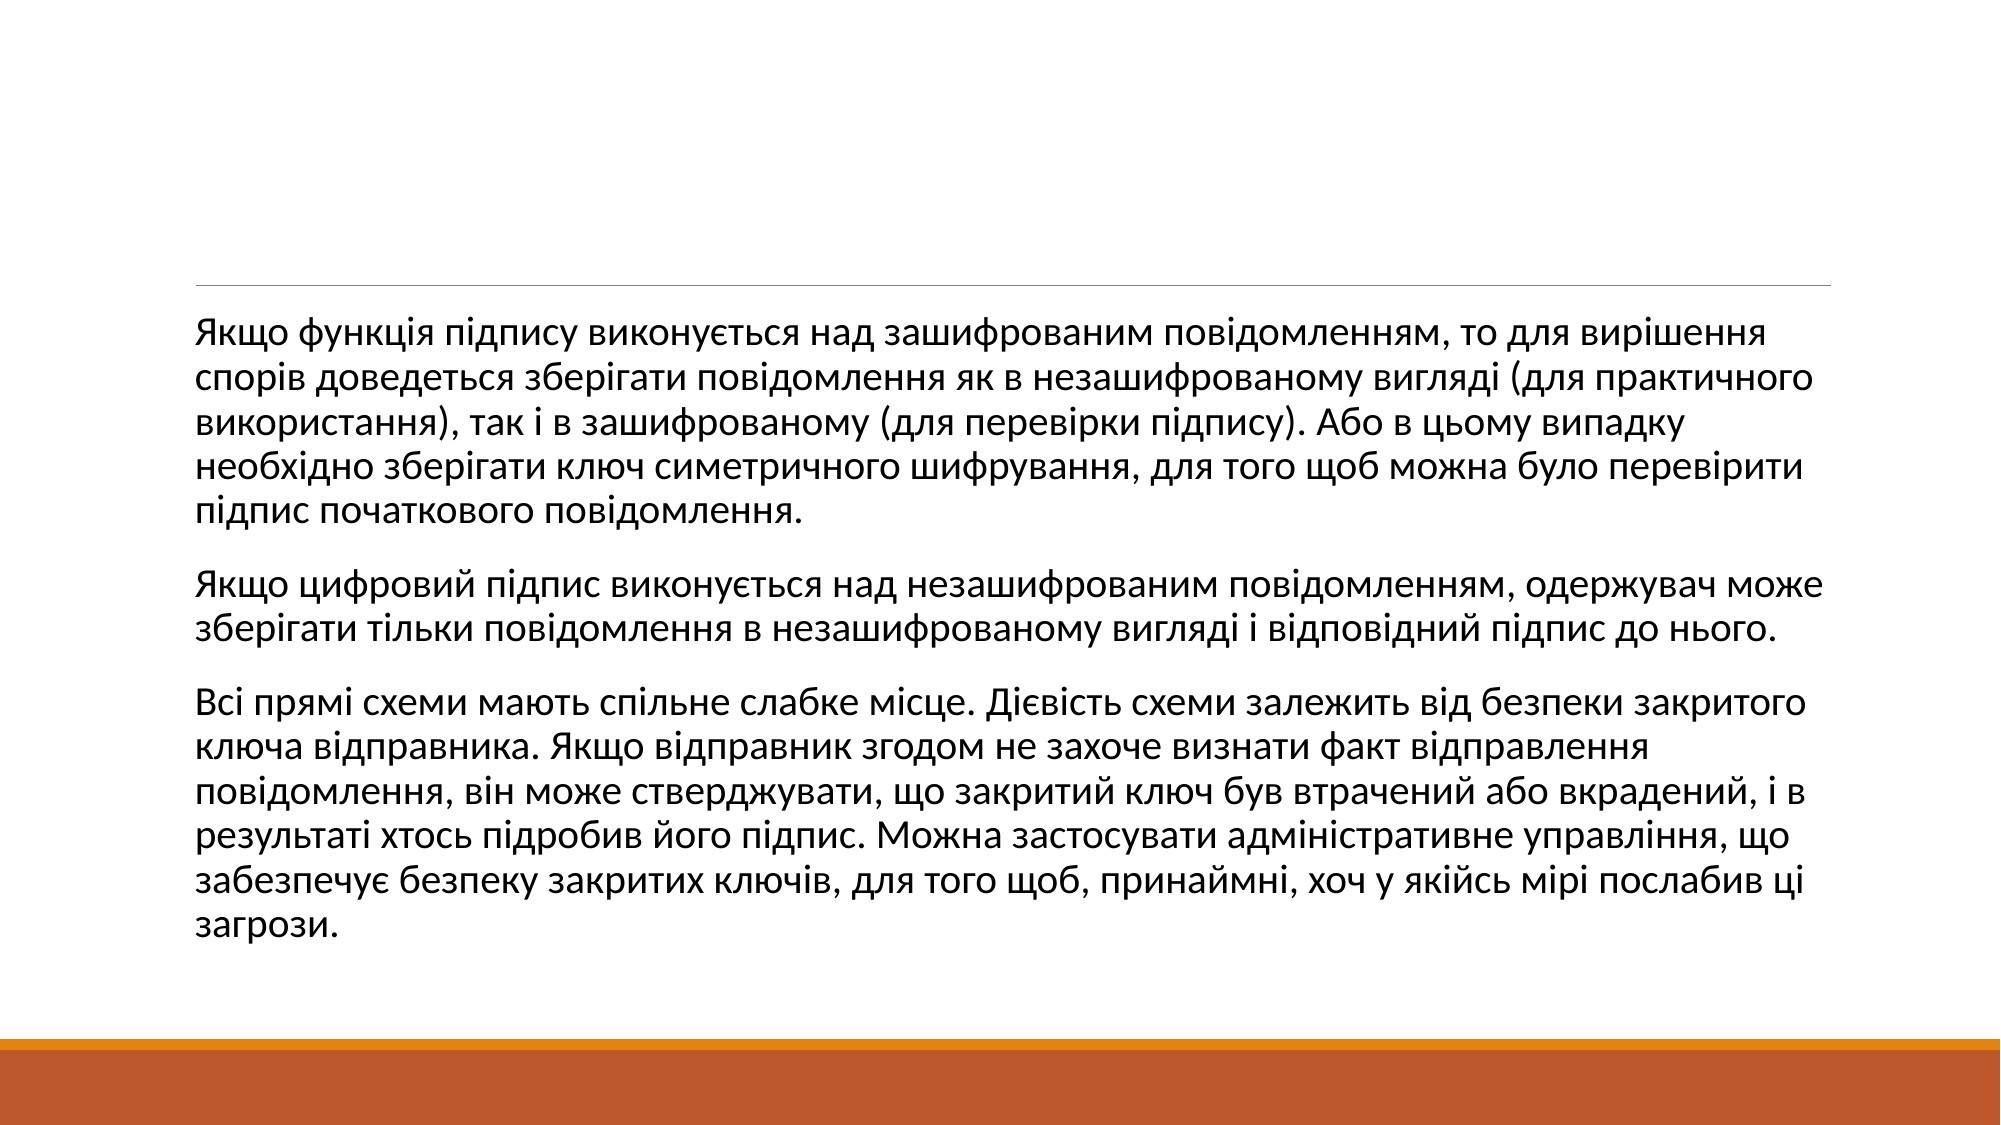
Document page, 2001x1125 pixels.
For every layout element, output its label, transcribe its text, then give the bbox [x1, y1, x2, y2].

list Якщо функція підпису виконується над зашифрованим повідомленням, то для вирішення спорів доведеться зберігати повідомлення як в незашифрованому вигляді (для практичного використання), так і в зашифрованому (для перевірки підпису). Або в цьому випадку необхідно зберігати ключ симетричного шифрування, для того щоб можна було перевірити підпис початкового повідомлення. Якщо цифровий підпис виконується над незашифрованим повідомленням, одержувач може зберігати тільки повідомлення в незашифрованому вигляді і відповідний підпис до нього. Всі прямі схеми мають спільне слабке місце. Дієвість схеми залежить від безпеки закритого ключа відправника. Якщо відправник згодом не захоче визнати факт відправлення повідомлення, він може стверджувати, що закритий ключ був втрачений або вкрадений, і в результаті хтось підробив його підпис. Можна застосувати адміністративне управління, що забезпечує безпеку закритих ключів, для того щоб, принаймні, хоч у якійсь мірі послабив ці загрози. [180, 302, 1830, 963]
